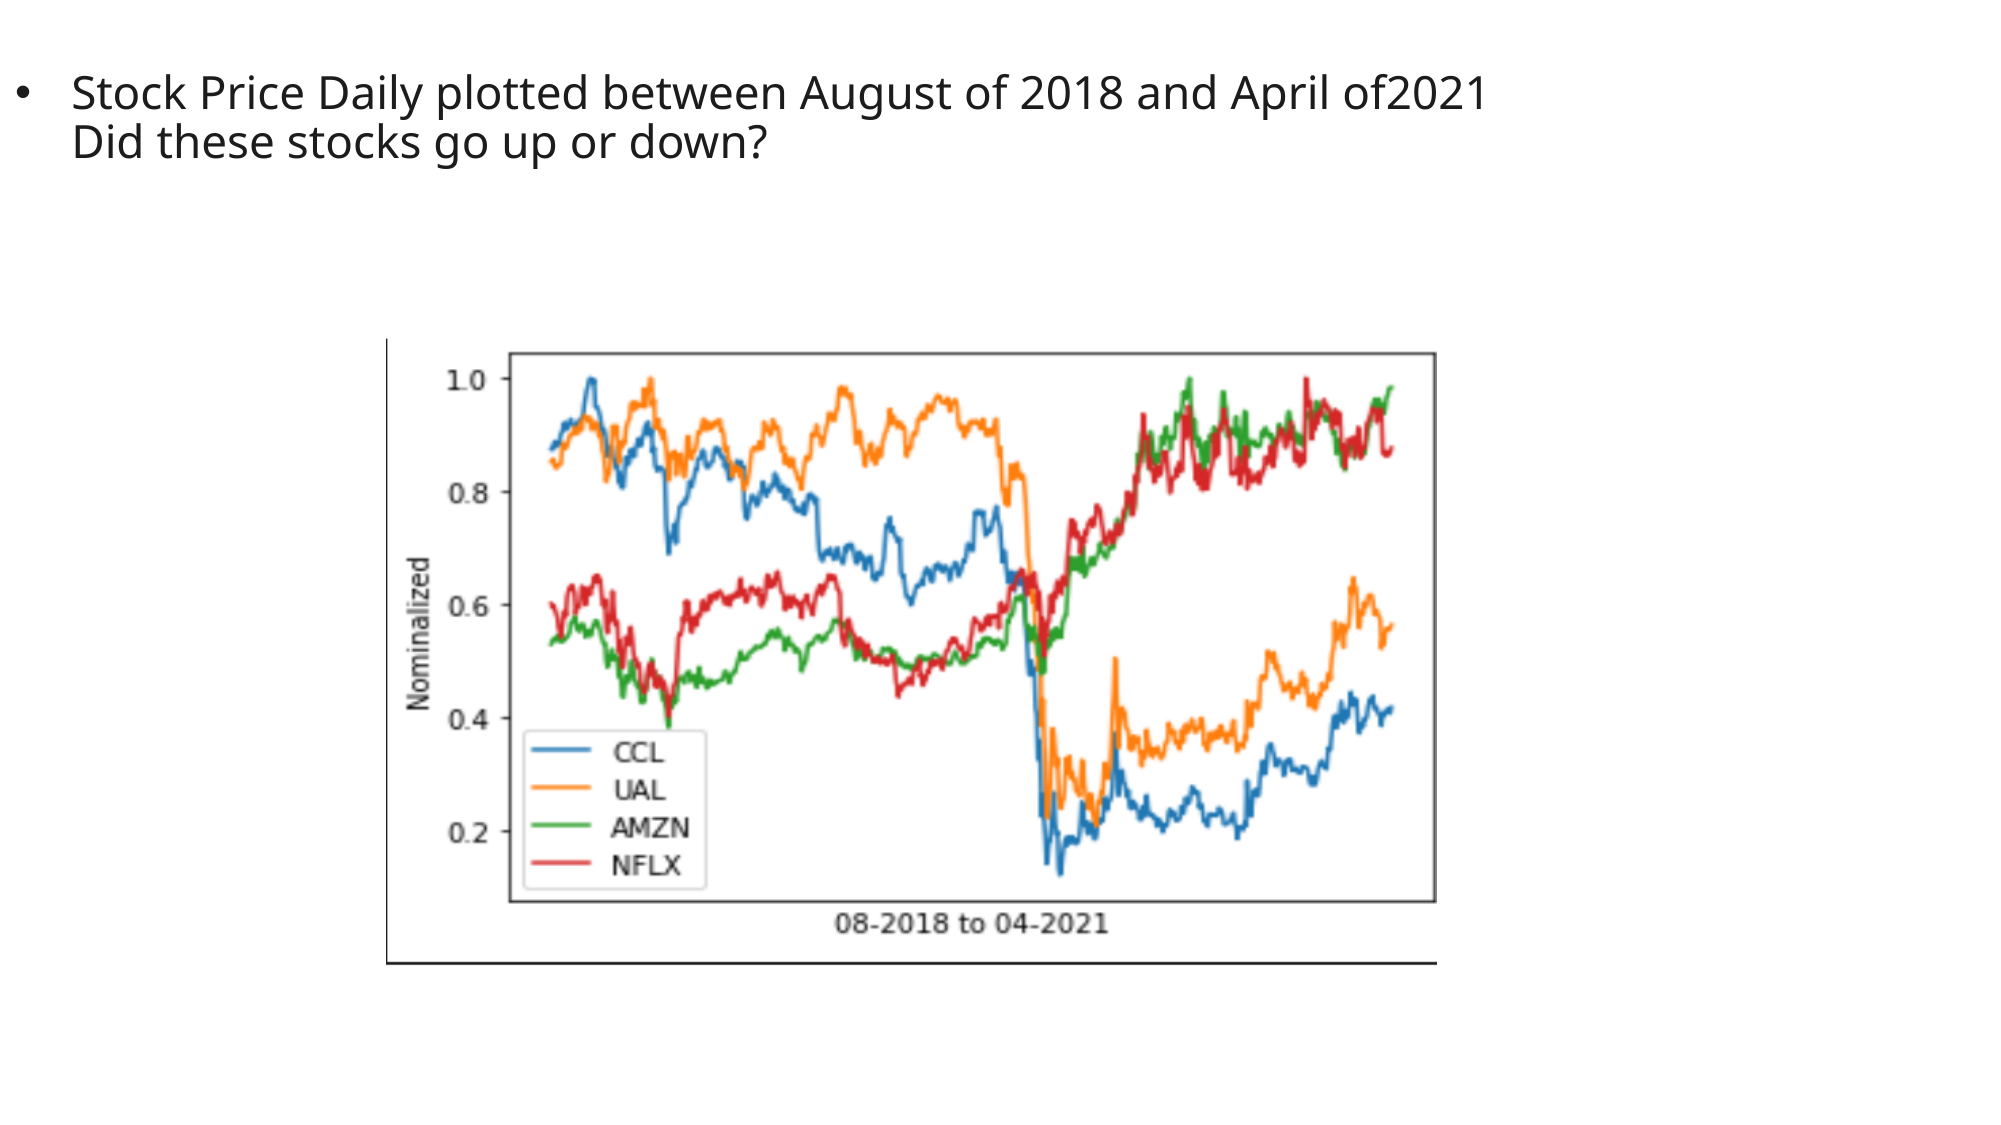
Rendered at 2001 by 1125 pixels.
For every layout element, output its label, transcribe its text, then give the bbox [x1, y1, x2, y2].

title Stock Price Daily plotted between August of 2018 and April of2021 Did these stocks go up or down? [0, 54, 1725, 295]
picture [386, 336, 1437, 968]
